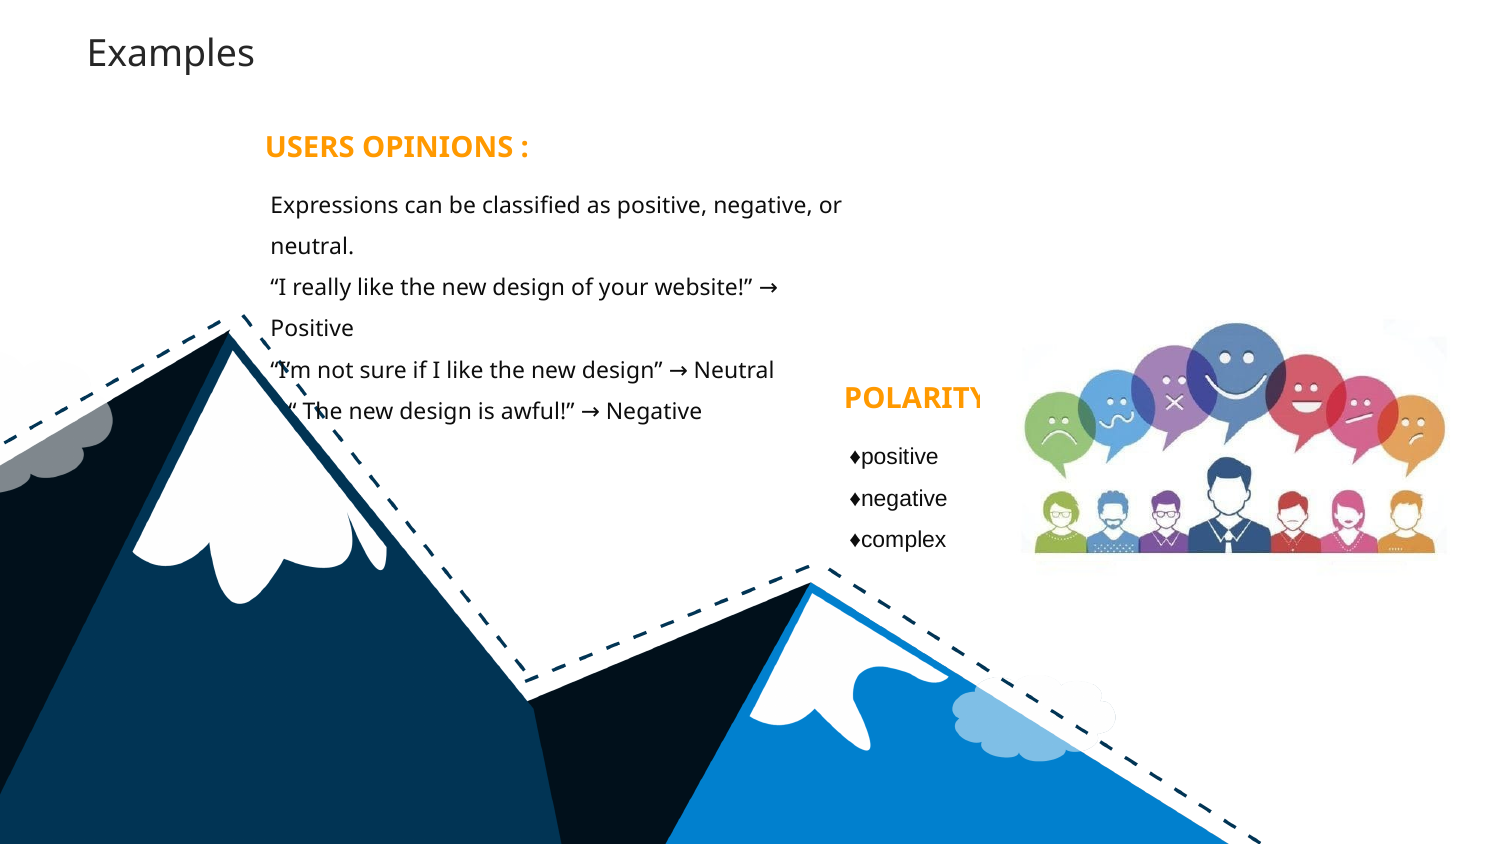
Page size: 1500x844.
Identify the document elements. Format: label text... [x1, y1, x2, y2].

text_box Users opinions : [254, 122, 861, 169]
text_box Examples [27, 21, 315, 82]
text_box Expressions can be classified as positive, negative, or neutral. “I really like the new design of your website!” → Positive “I’m not sure if I like the new design” → Neutral “ The new design is awful!” → Negative [255, 169, 862, 265]
picture [0, 266, 1487, 844]
